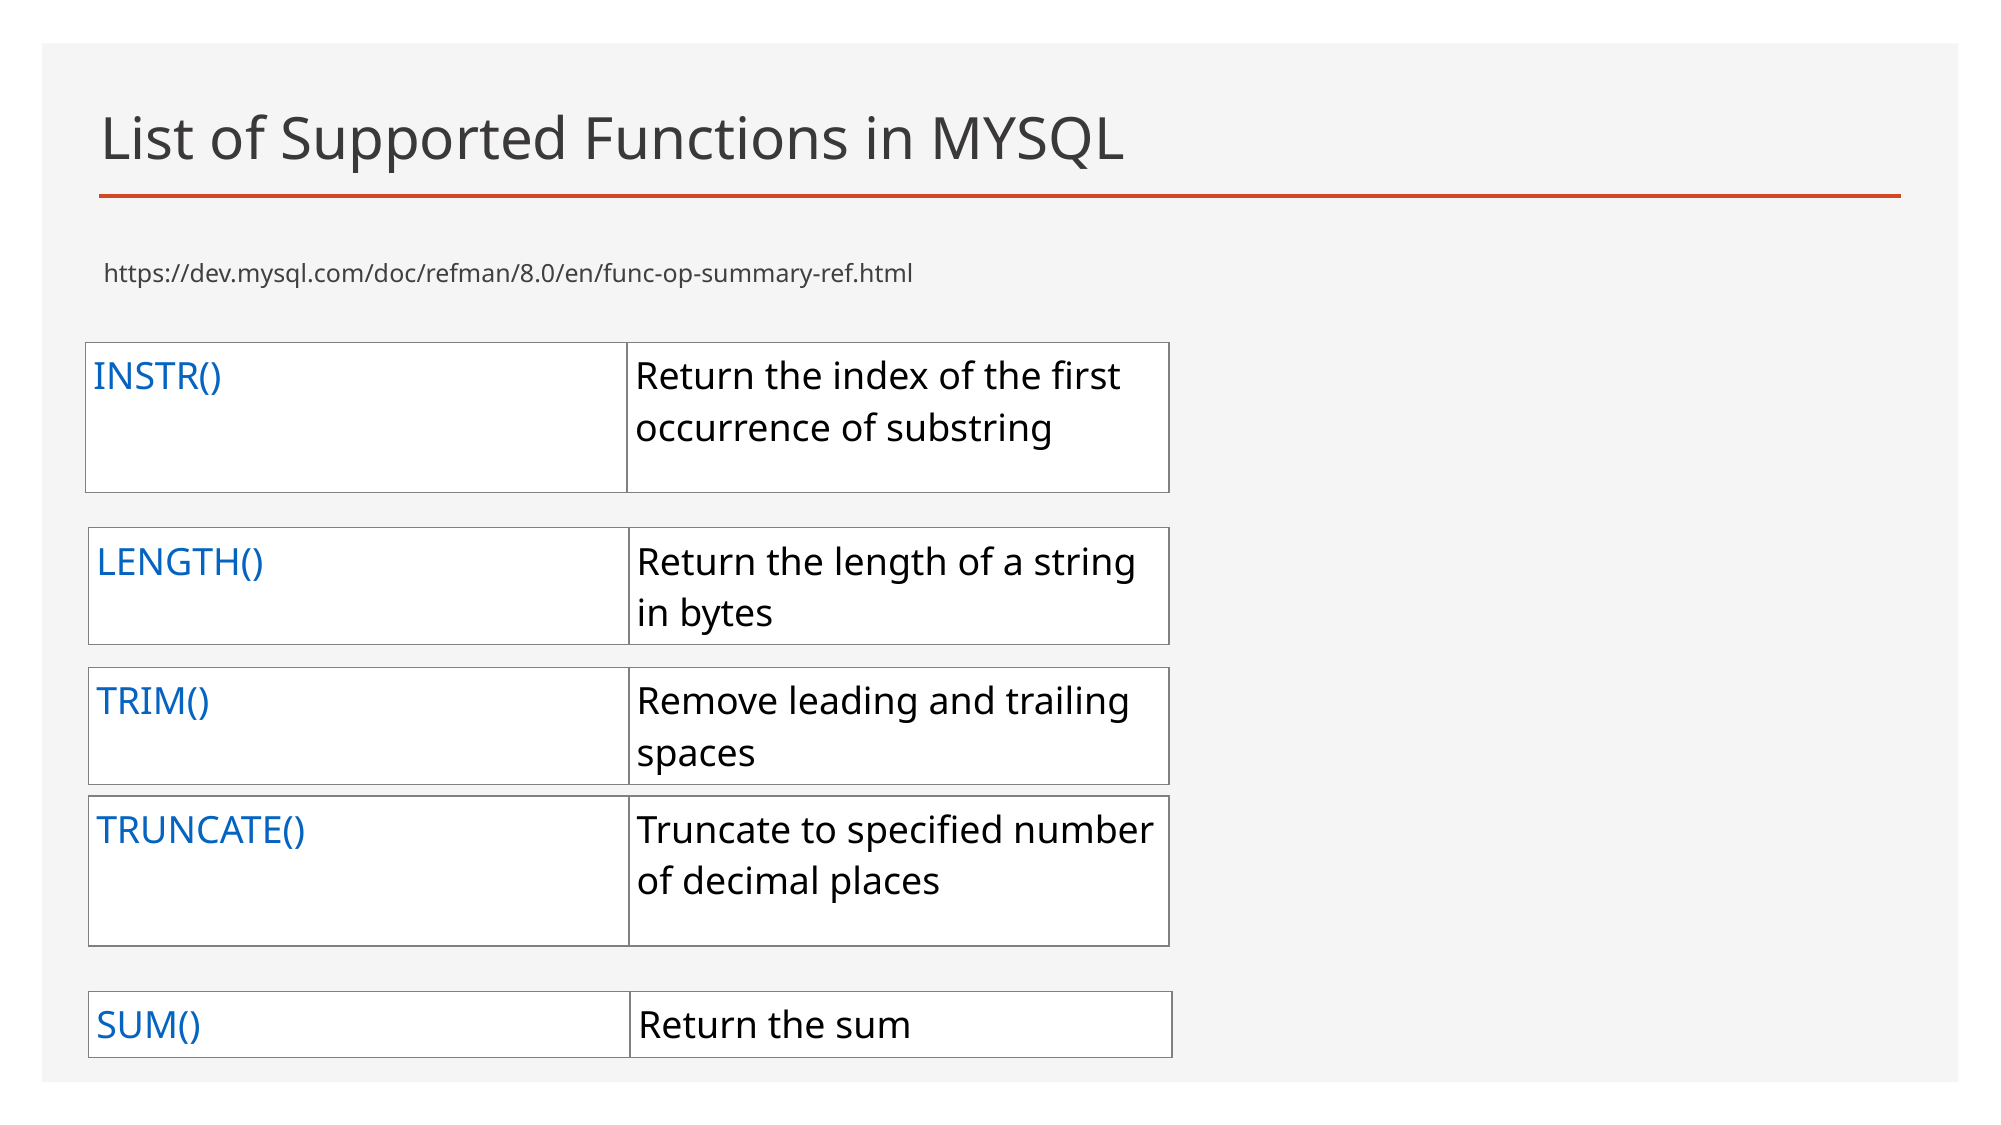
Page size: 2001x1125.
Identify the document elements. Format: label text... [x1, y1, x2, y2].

table_header TRIM() [89, 668, 628, 784]
table_header LENGTH() [89, 528, 628, 644]
table_header INSTR() [86, 343, 626, 492]
table_header Return the length of a string in bytes [630, 528, 1168, 644]
list https://dev.mysql.com/doc/refman/8.0/en/func-op-summary-ref.html [88, 235, 1316, 888]
table_header Truncate to specified number of decimal places [630, 797, 1168, 945]
table_header Return the sum [631, 992, 1171, 1057]
title List of Supported Functions in MYSQL [85, 73, 1214, 179]
table_header SUM() [89, 992, 629, 1057]
table_header TRUNCATE() [89, 797, 628, 945]
table_header Return the index of the first occurrence of substring [628, 343, 1168, 492]
table_header Remove leading and trailing spaces [630, 668, 1168, 784]
